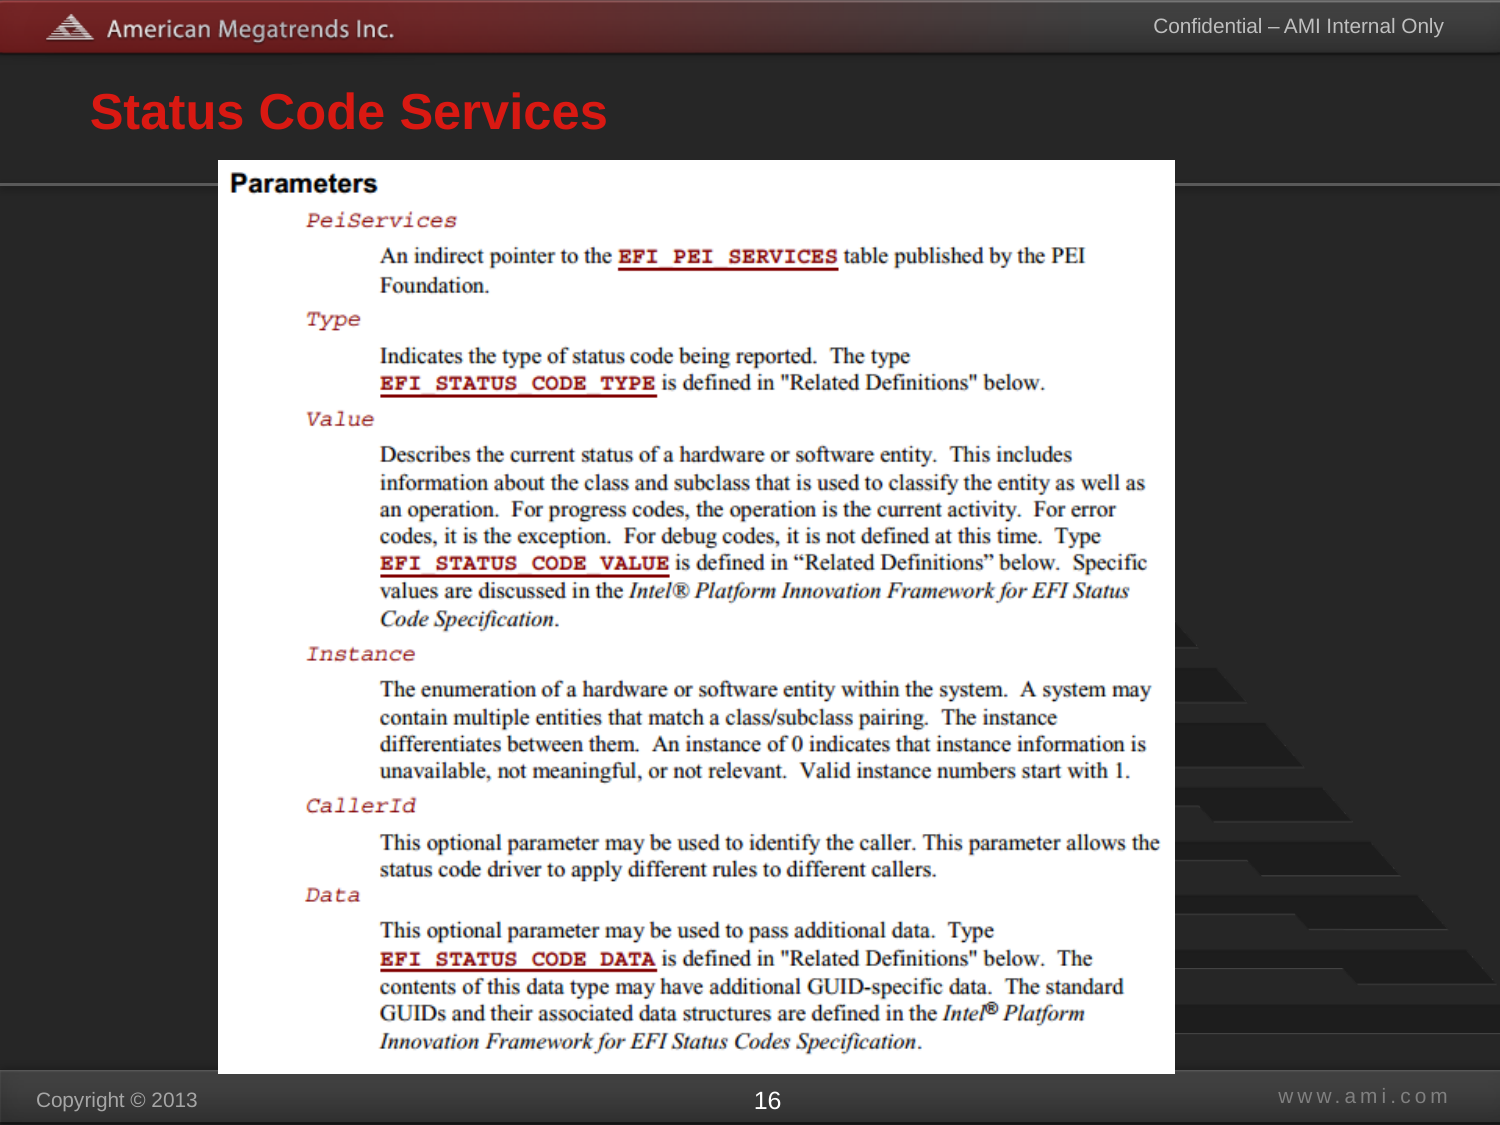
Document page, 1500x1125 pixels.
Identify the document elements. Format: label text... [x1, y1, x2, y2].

picture [0, 0, 1500, 65]
picture [0, 160, 1500, 1125]
title Status Code Services [75, 71, 1424, 209]
